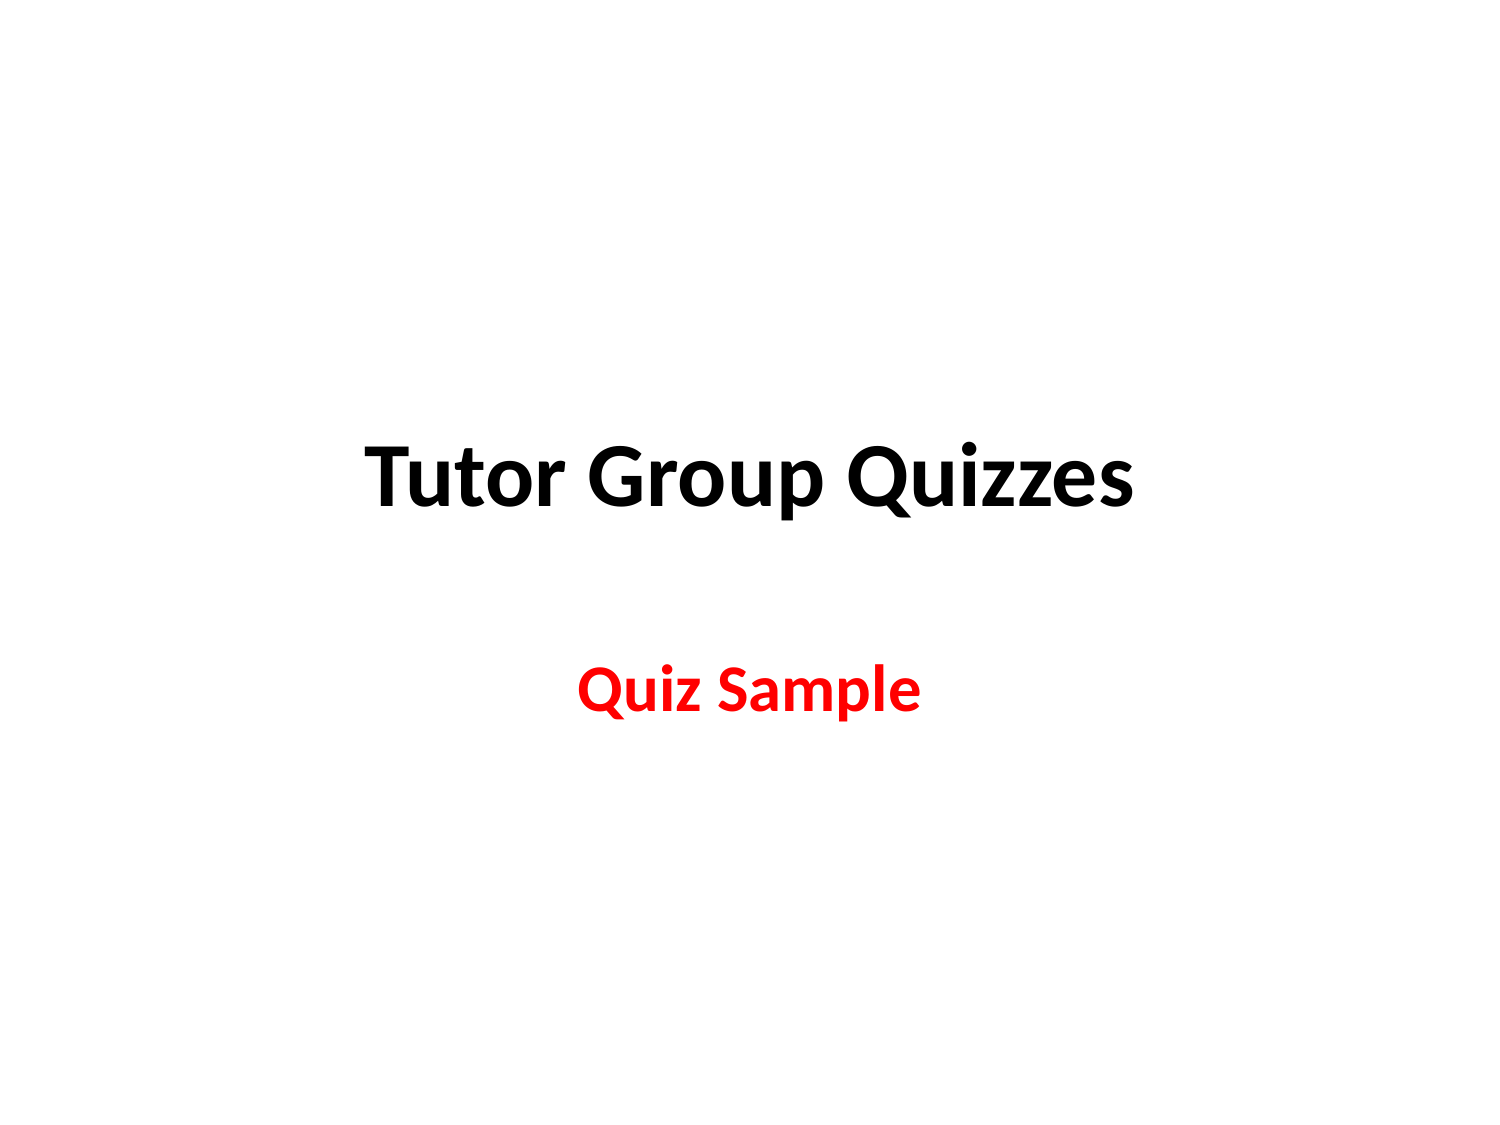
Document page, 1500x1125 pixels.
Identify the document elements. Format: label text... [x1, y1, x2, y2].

title Tutor Group Quizzes [112, 349, 1388, 591]
subtitle Quiz Sample [225, 637, 1275, 925]
